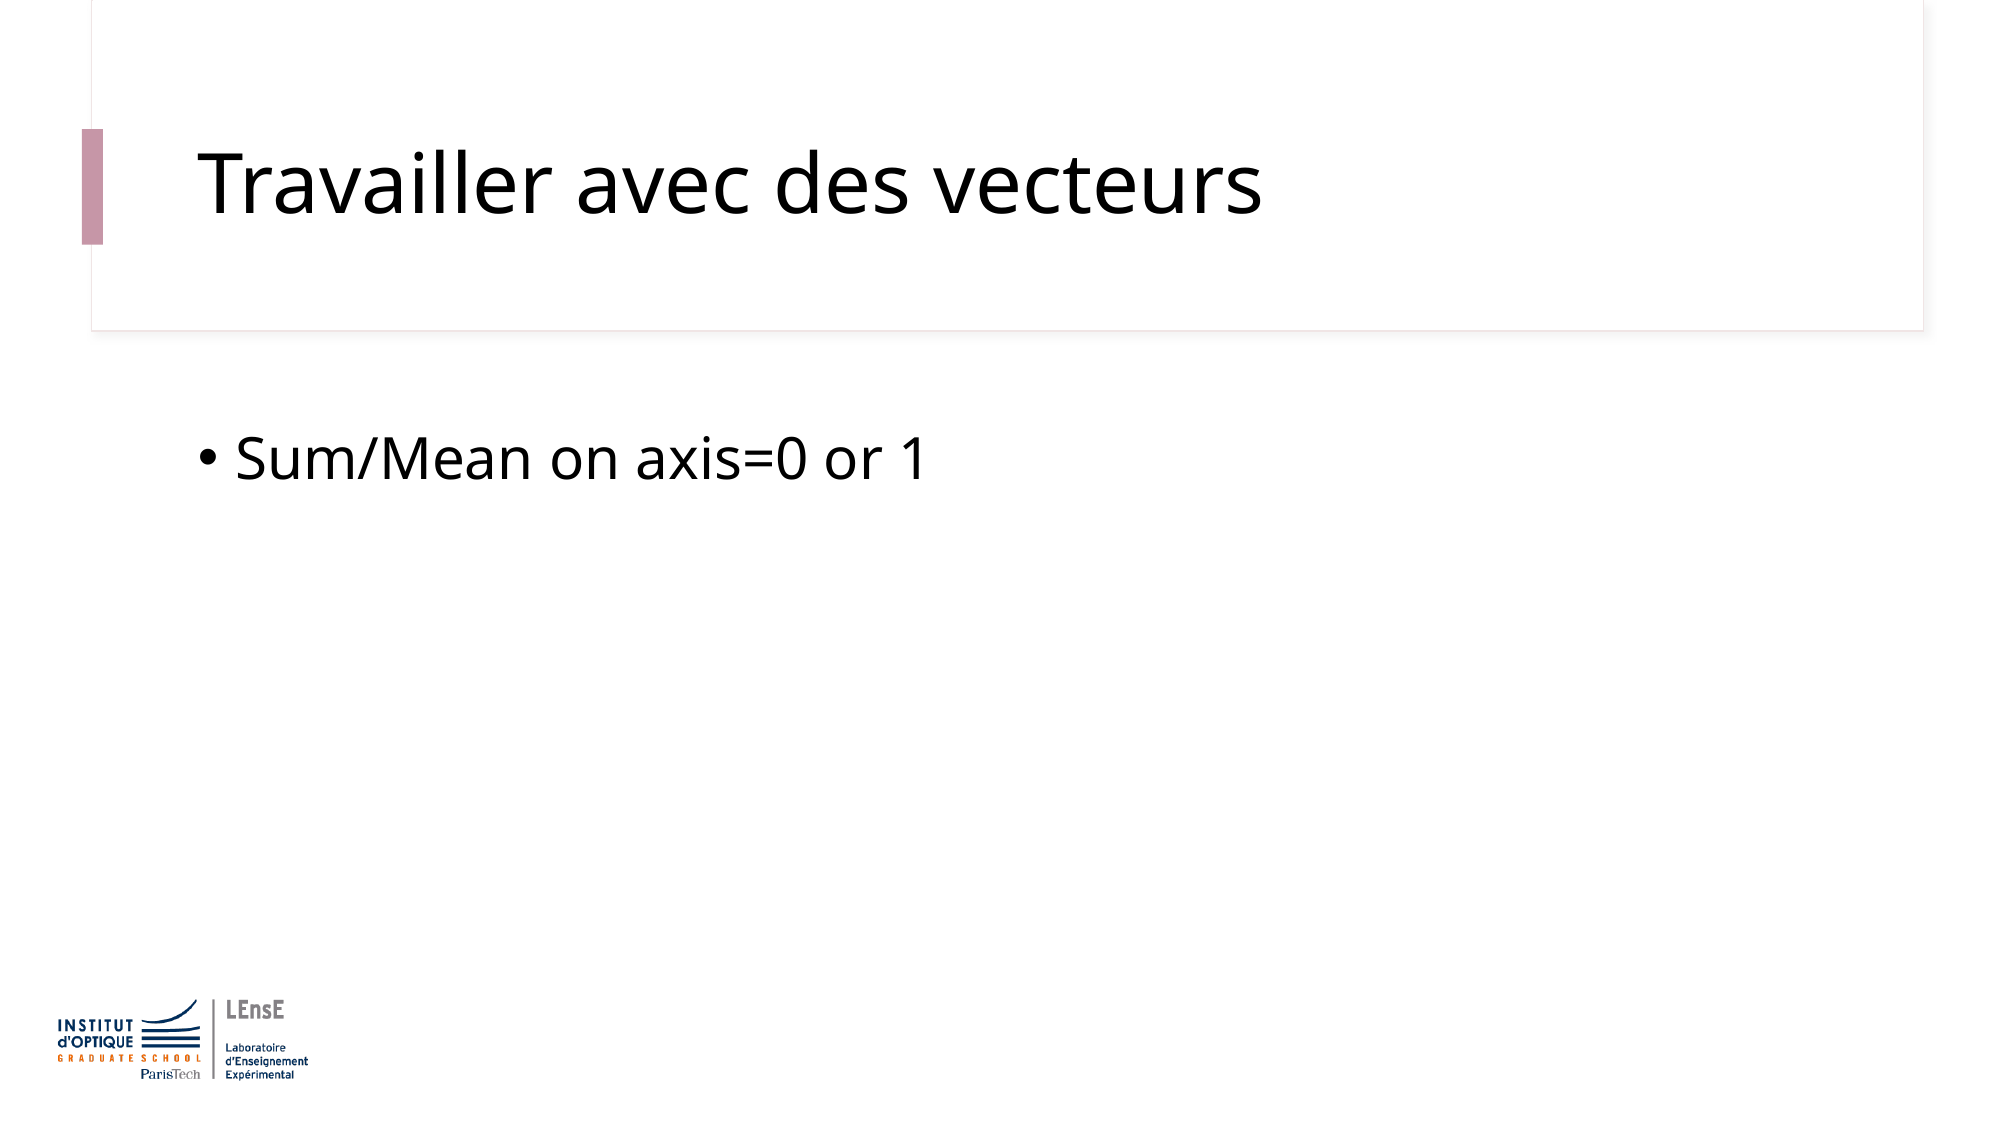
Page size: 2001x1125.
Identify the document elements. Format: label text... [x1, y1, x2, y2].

title Travailler avec des vecteurs [183, 90, 1851, 284]
picture [33, 973, 333, 1097]
list Sum/Mean on axis=0 or 1 [183, 406, 993, 1013]
